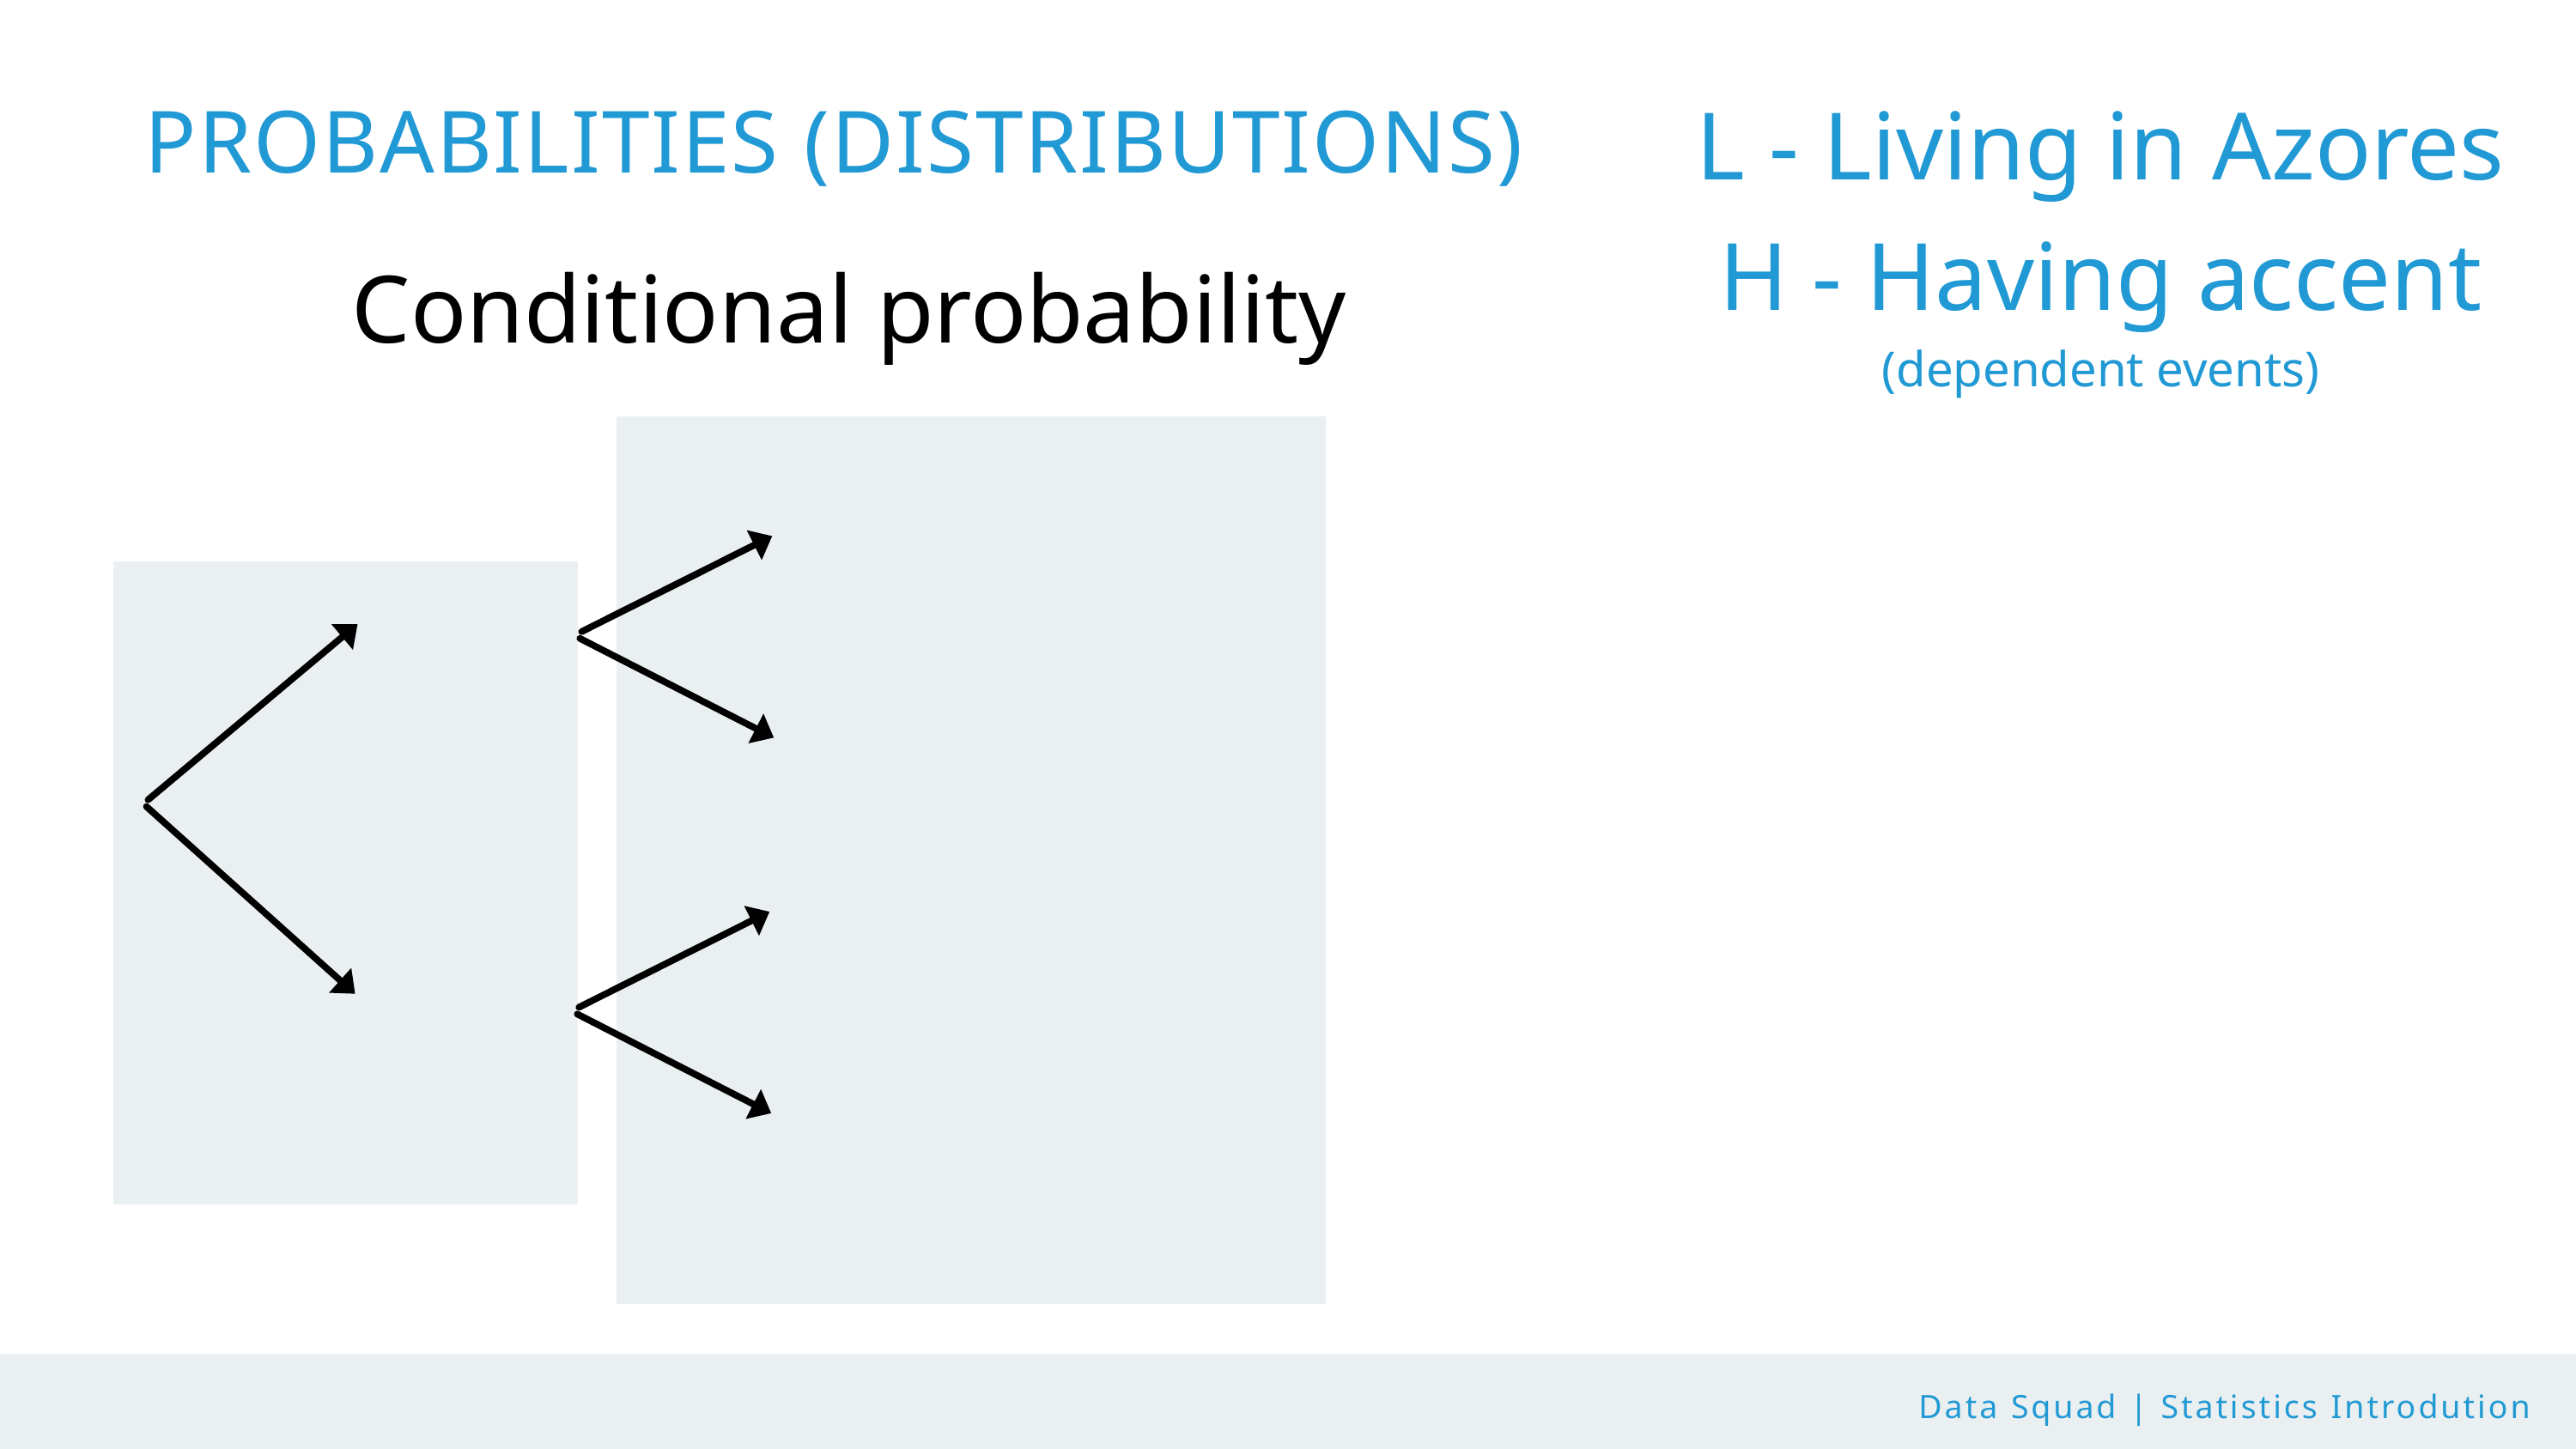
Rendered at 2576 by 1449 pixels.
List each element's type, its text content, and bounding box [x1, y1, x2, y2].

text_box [616, 415, 1327, 1304]
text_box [112, 561, 578, 1205]
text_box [0, 1354, 2576, 1449]
text_box Conditional probability [144, 231, 1554, 362]
text_box PROBABILITIES (DISTRIBUTIONS) [144, 86, 1668, 190]
text_box L - Living in Azores H - Having accent (dependent events) [1668, 68, 2533, 397]
